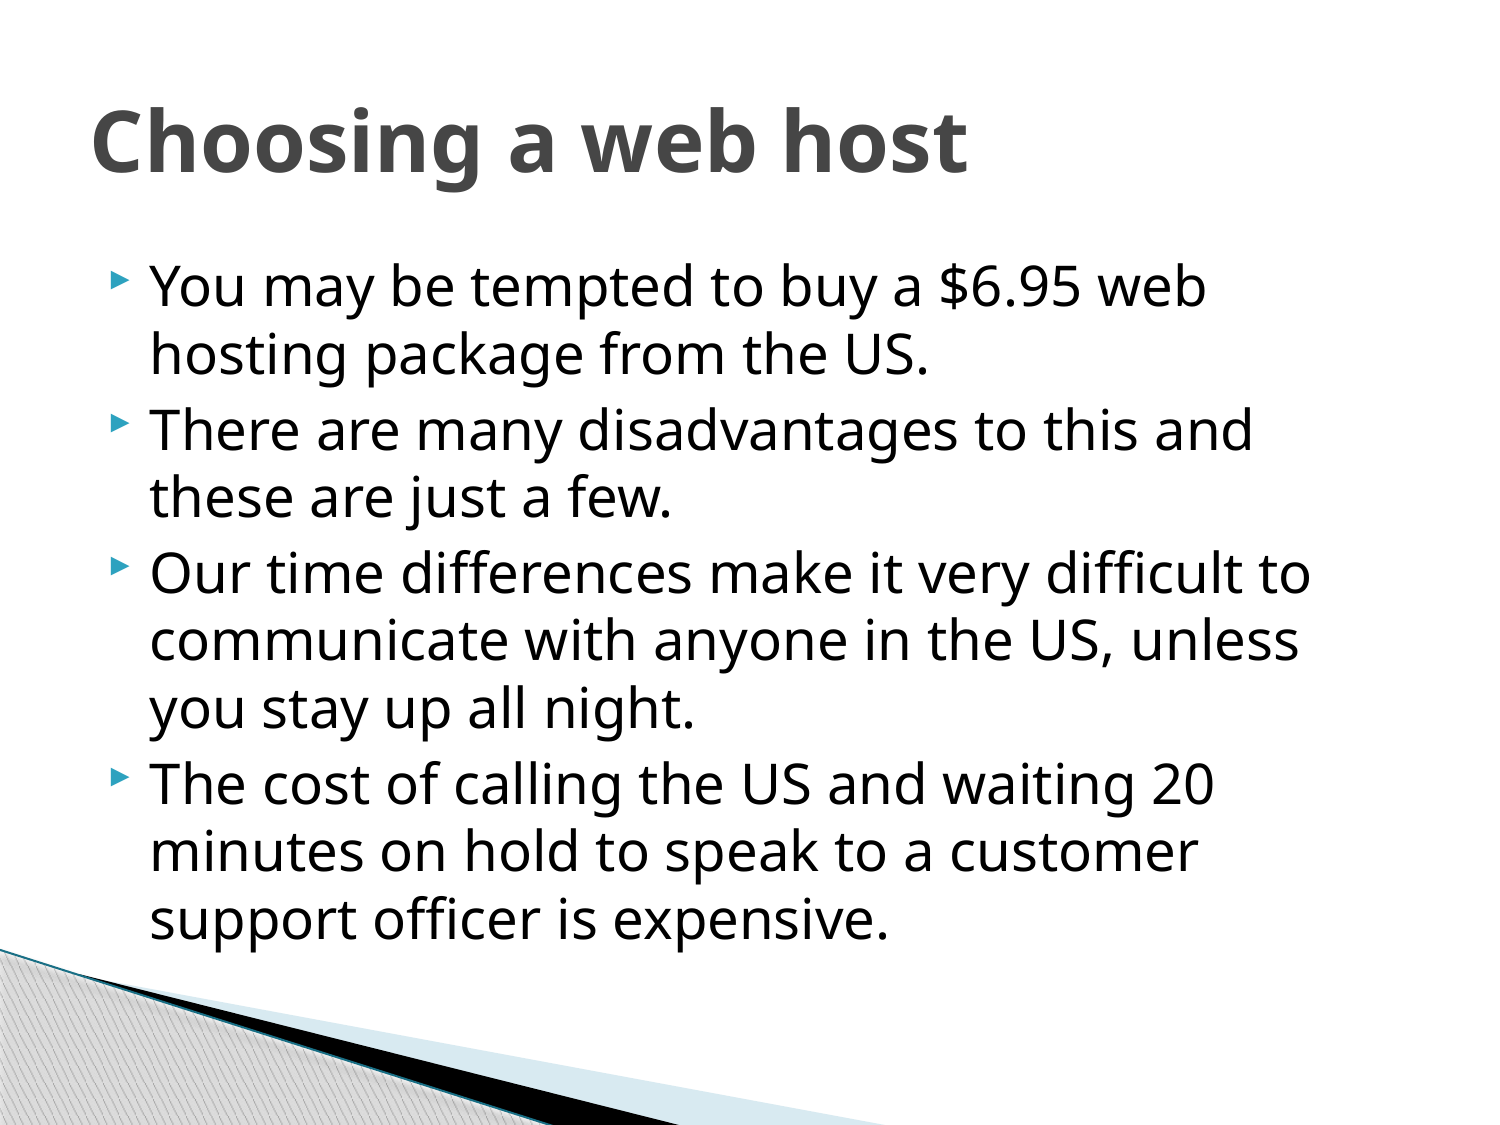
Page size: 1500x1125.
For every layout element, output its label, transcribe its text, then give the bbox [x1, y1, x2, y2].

title Choosing a web host [75, 45, 1425, 233]
list You may be tempted to buy a $6.95 web hosting package from the US. There are many disadvantages to this and these are just a few. Our time differences make it very difficult to communicate with anyone in the US, unless you stay up all night. The cost of calling the US and waiting 20 minutes on hold to speak to a customer support officer is expensive. [75, 243, 1425, 986]
